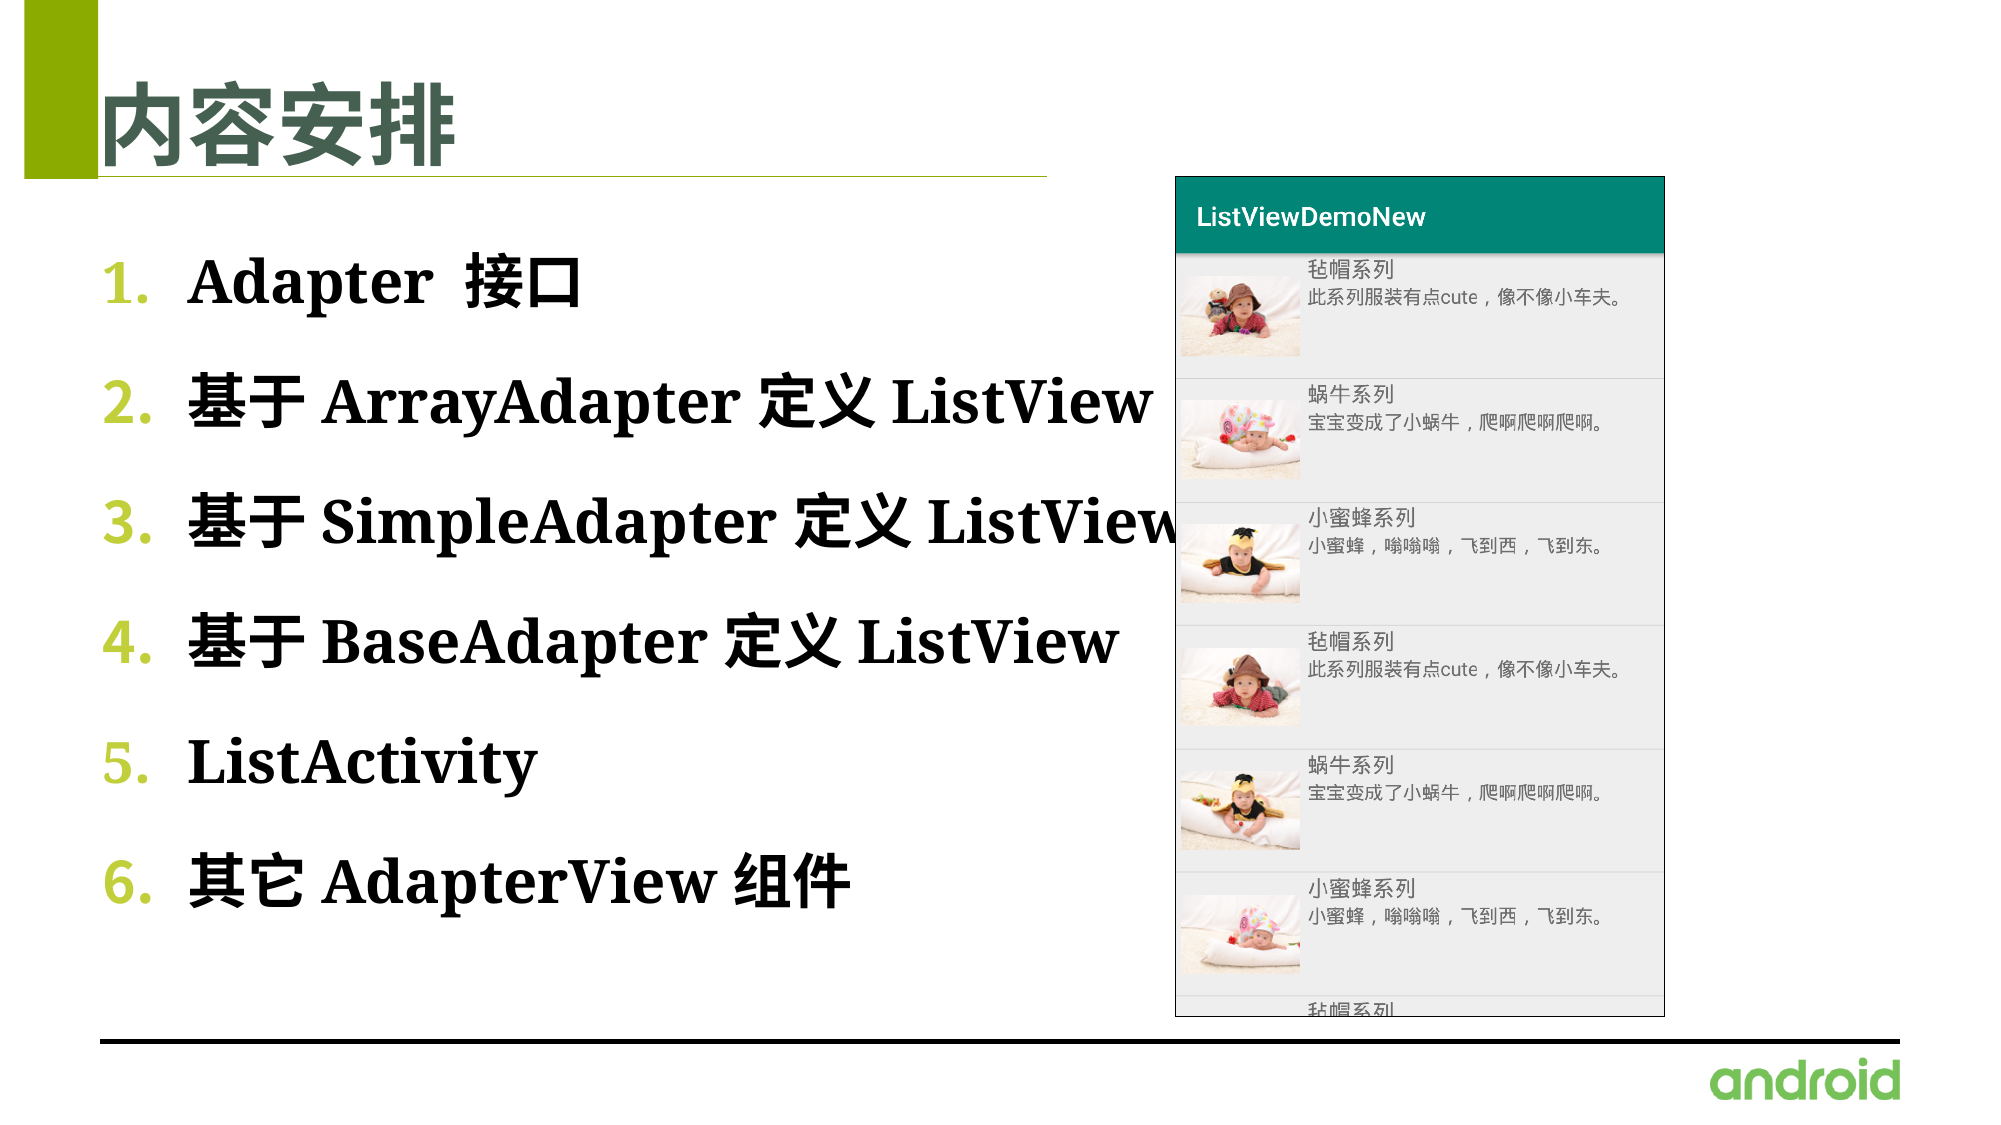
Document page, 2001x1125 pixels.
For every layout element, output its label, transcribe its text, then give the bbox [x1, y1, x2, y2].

title 内容安排 [97, 0, 1898, 177]
list Adapter 接口 基于ArrayAdapter定义ListView 基于SimpleAdapter定义ListView 基于BaseAdapter定义ListView ListActivity 其它AdapterView组件 [91, 201, 1892, 1042]
picture [1710, 1057, 1900, 1100]
picture [1175, 176, 1665, 1017]
